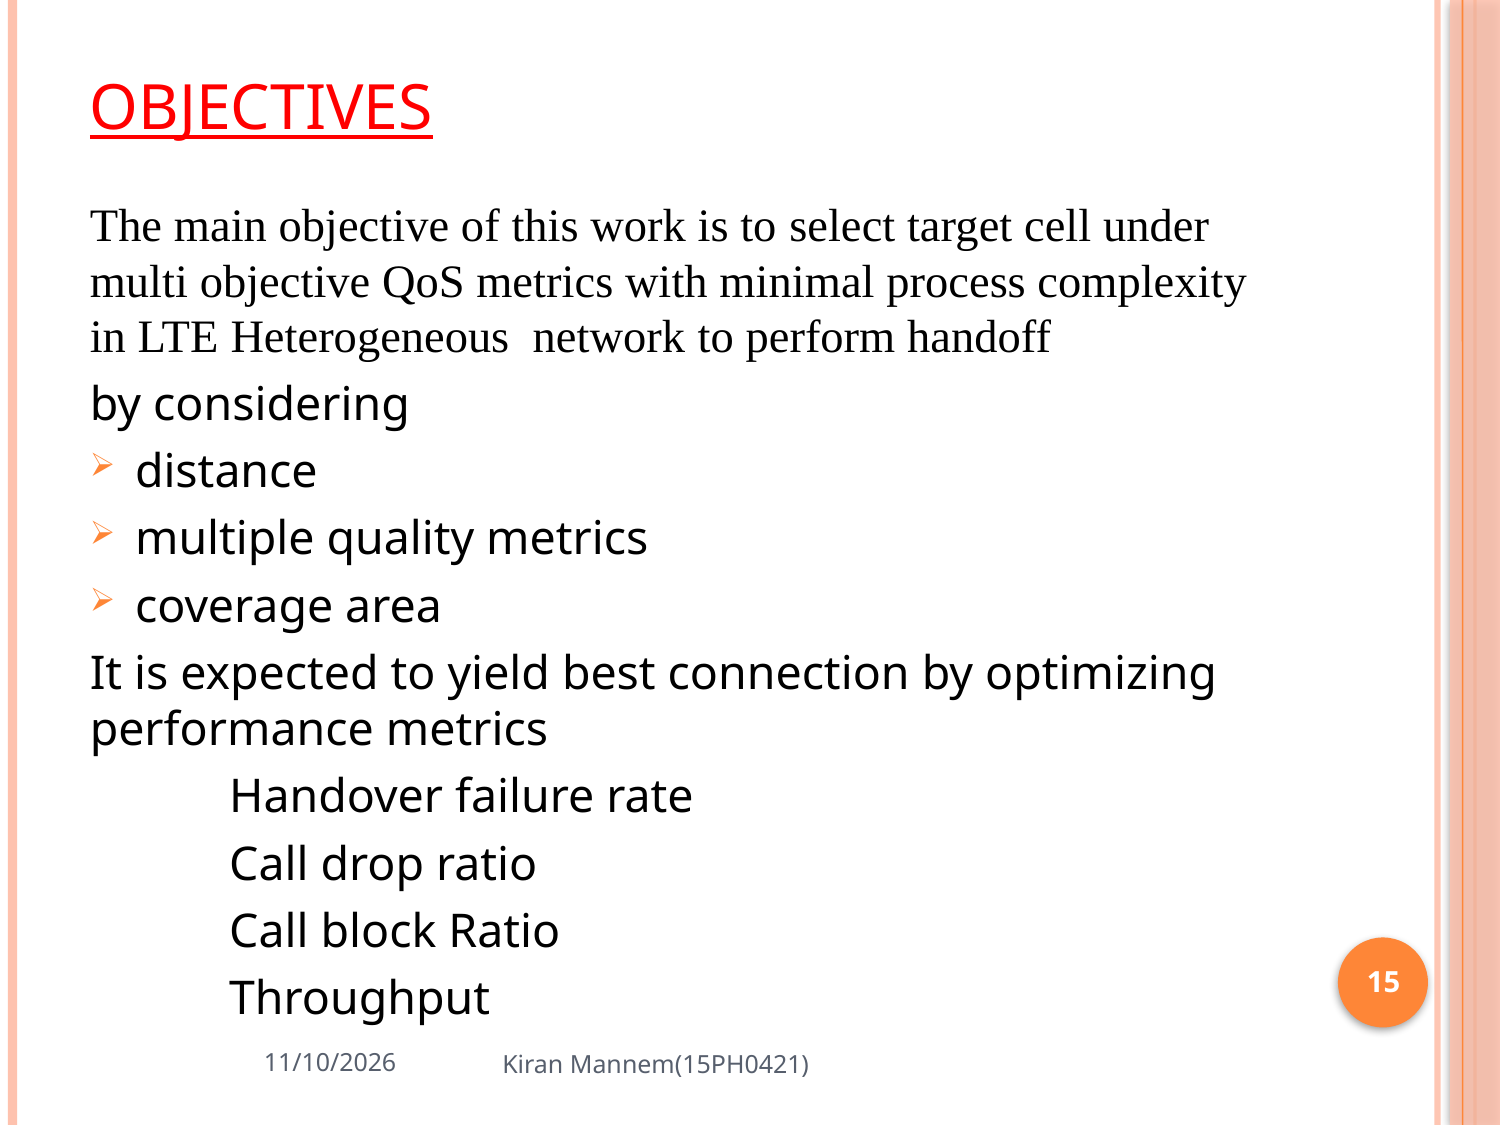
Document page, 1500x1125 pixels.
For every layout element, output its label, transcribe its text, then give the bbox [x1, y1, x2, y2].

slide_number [81, 1032, 412, 1096]
title Objectives [75, 45, 1300, 150]
slide_number 15 [1333, 940, 1434, 1027]
footer Kiran Mannem(15PH0421) [487, 1035, 1013, 1096]
list The main objective of this work is to select target cell under multi objective QoS metrics with minimal process complexity in LTE Heterogeneous network to perform handoff by considering distance multiple quality metrics coverage area It is expected to yield best connection by optimizing performance metrics Handover failure rate Call drop ratio Call block Ratio Throughput [75, 187, 1300, 1038]
